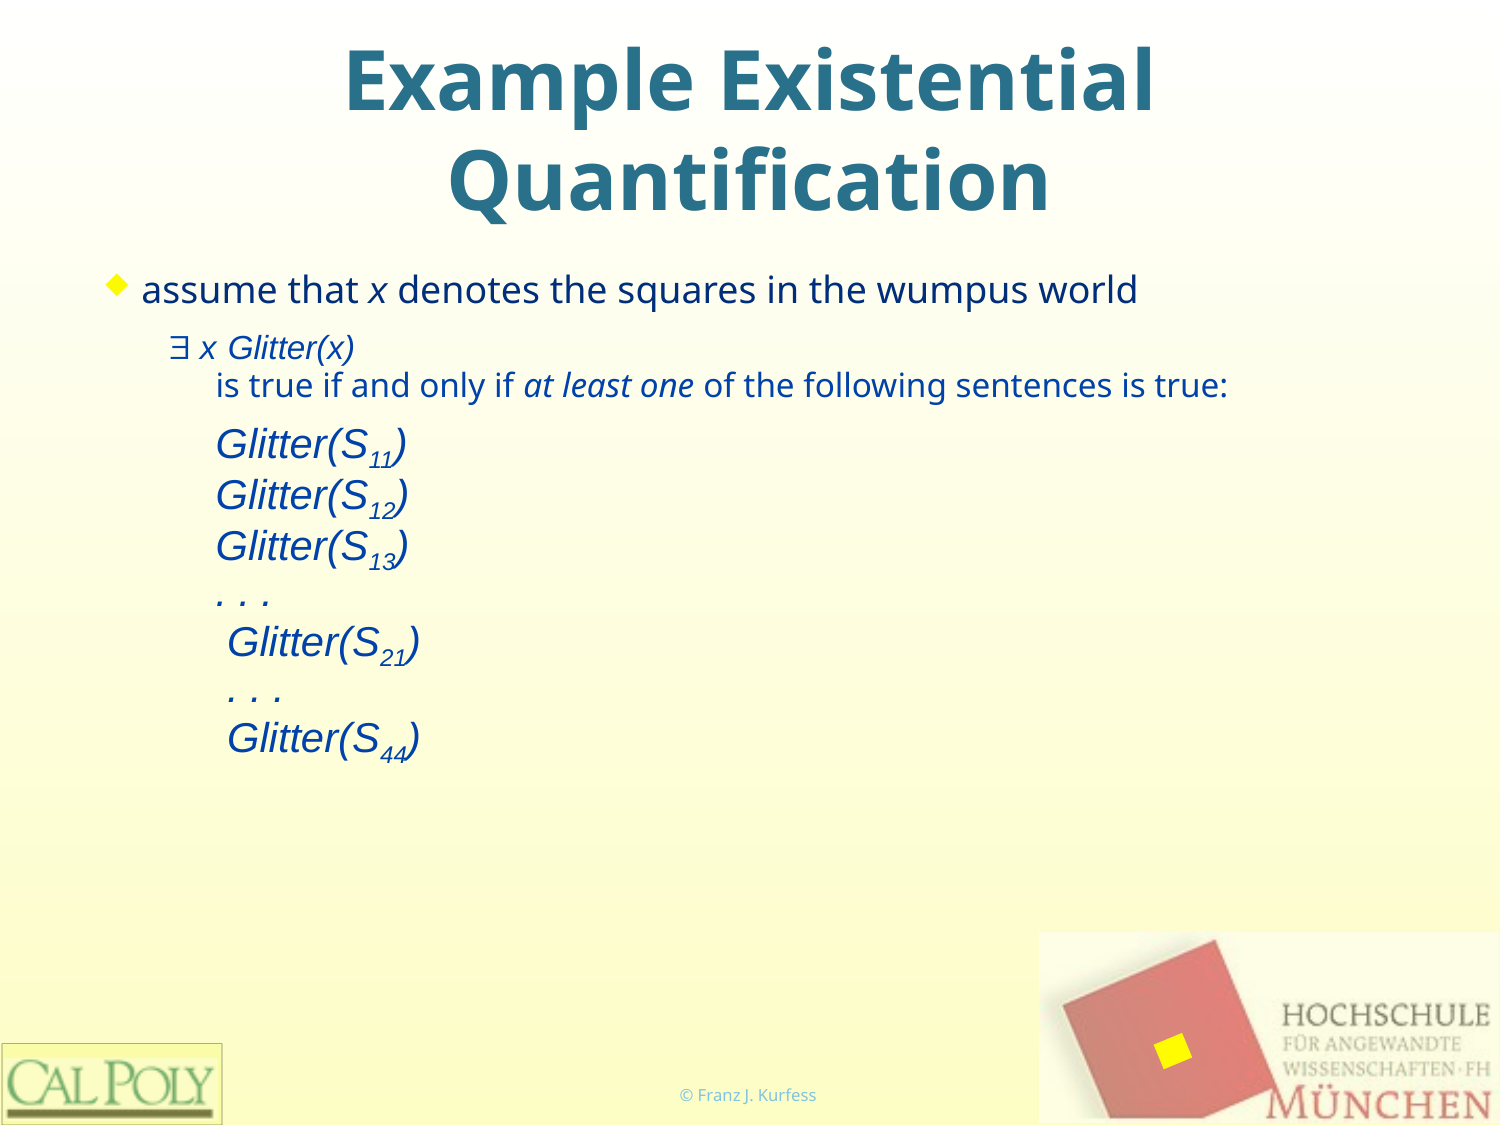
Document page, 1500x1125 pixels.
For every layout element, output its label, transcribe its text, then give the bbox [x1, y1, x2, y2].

list assume that x denotes the squares in the wumpus world ∃ x Glitter(x) is true if and only if at least one of the following sentences is true: Glitter(S11) Glitter(S12) Glitter(S13) . . . Glitter(S21) . . . Glitter(S44) [90, 264, 1410, 1049]
title Example Existential Quantification [90, 0, 1410, 255]
slide_number [1153, 1032, 1193, 1070]
